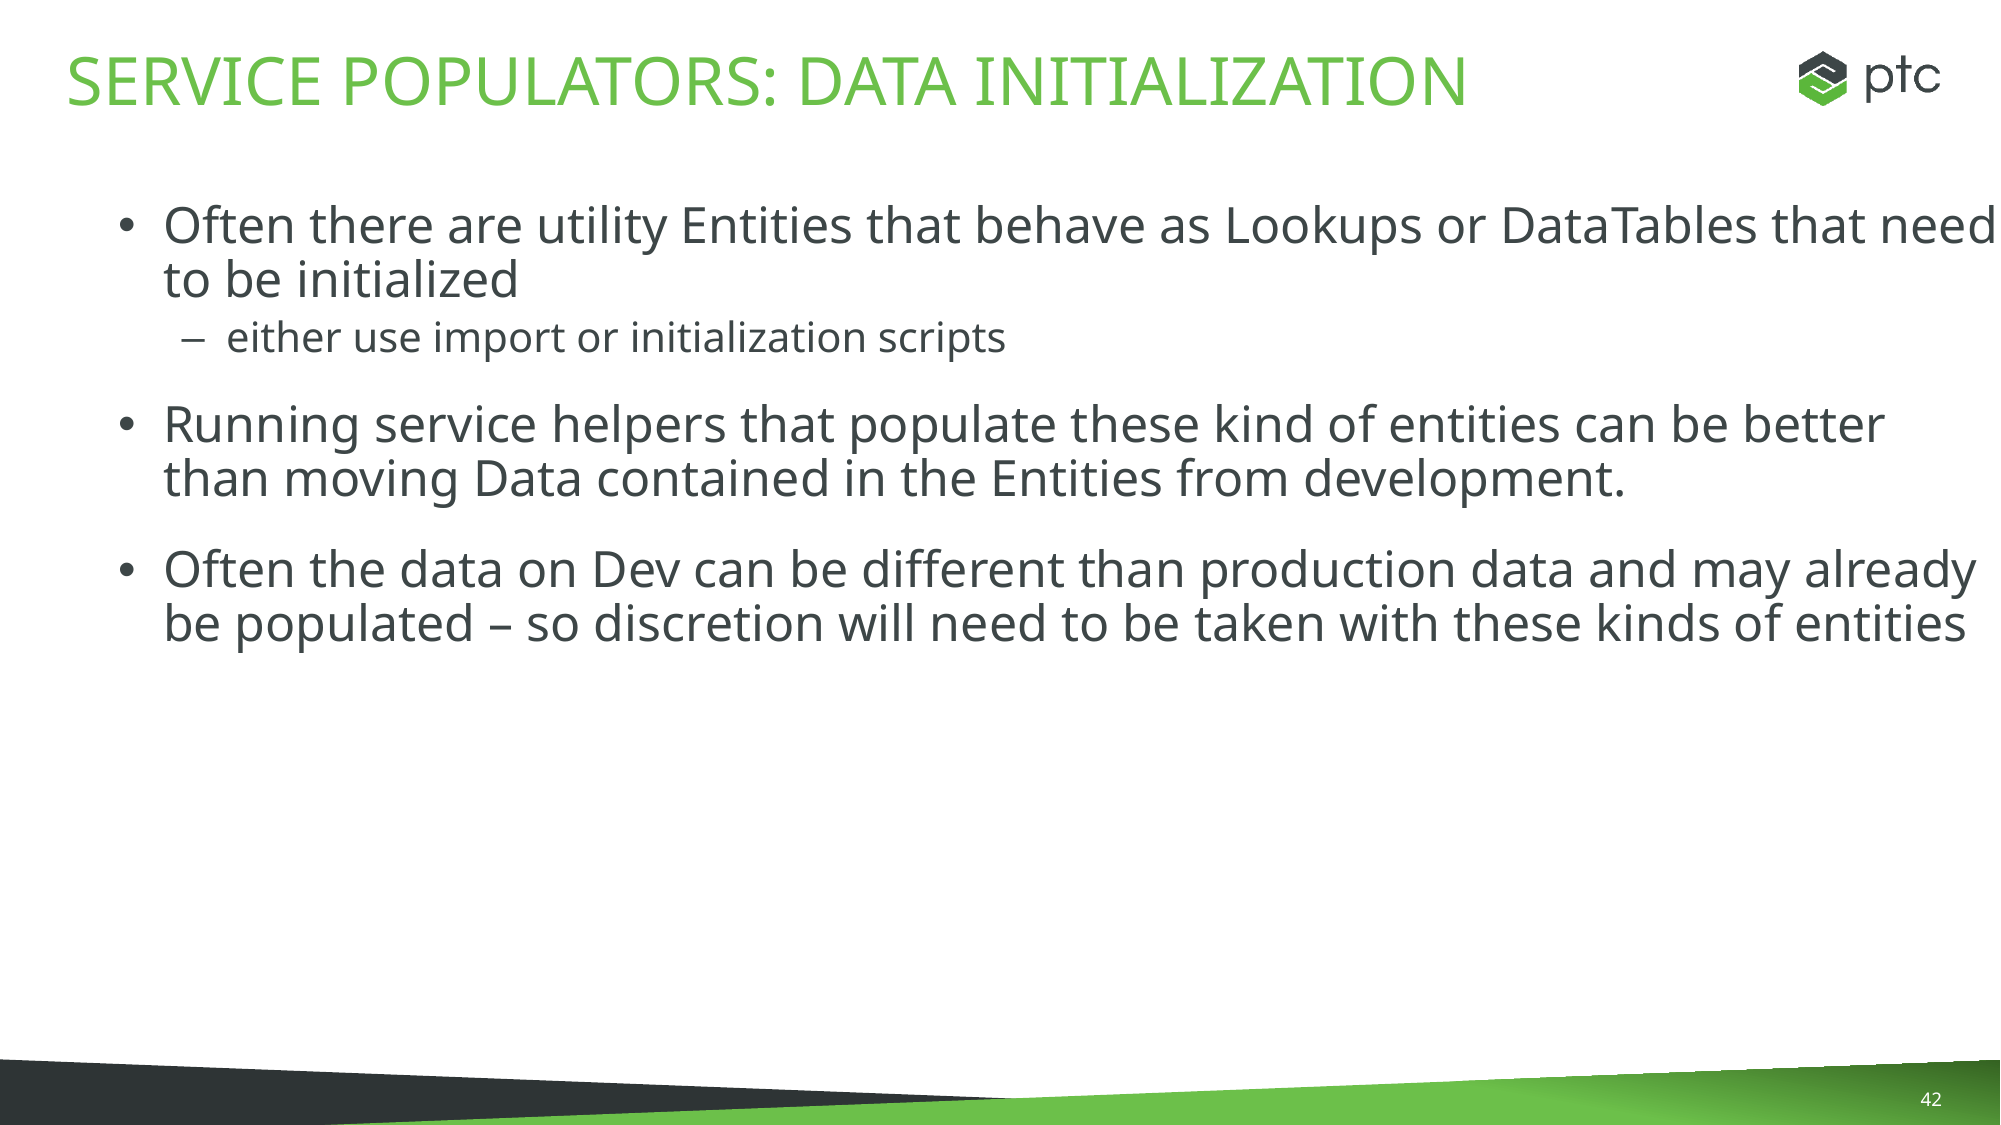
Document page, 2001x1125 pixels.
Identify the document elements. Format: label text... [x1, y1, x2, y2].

list Often there are utility Entities that behave as Lookups or DataTables that need to be initialized either use import or initialization scripts Running service helpers that populate these kind of entities can be better than moving Data contained in the Entities from development. Often the data on Dev can be different than production data and may already be populated – so discretion will need to be taken with these kinds of entities [118, 200, 2000, 1014]
title SERVICE POPULATORS: Data initialization [66, 57, 1750, 115]
picture [1799, 51, 1940, 106]
